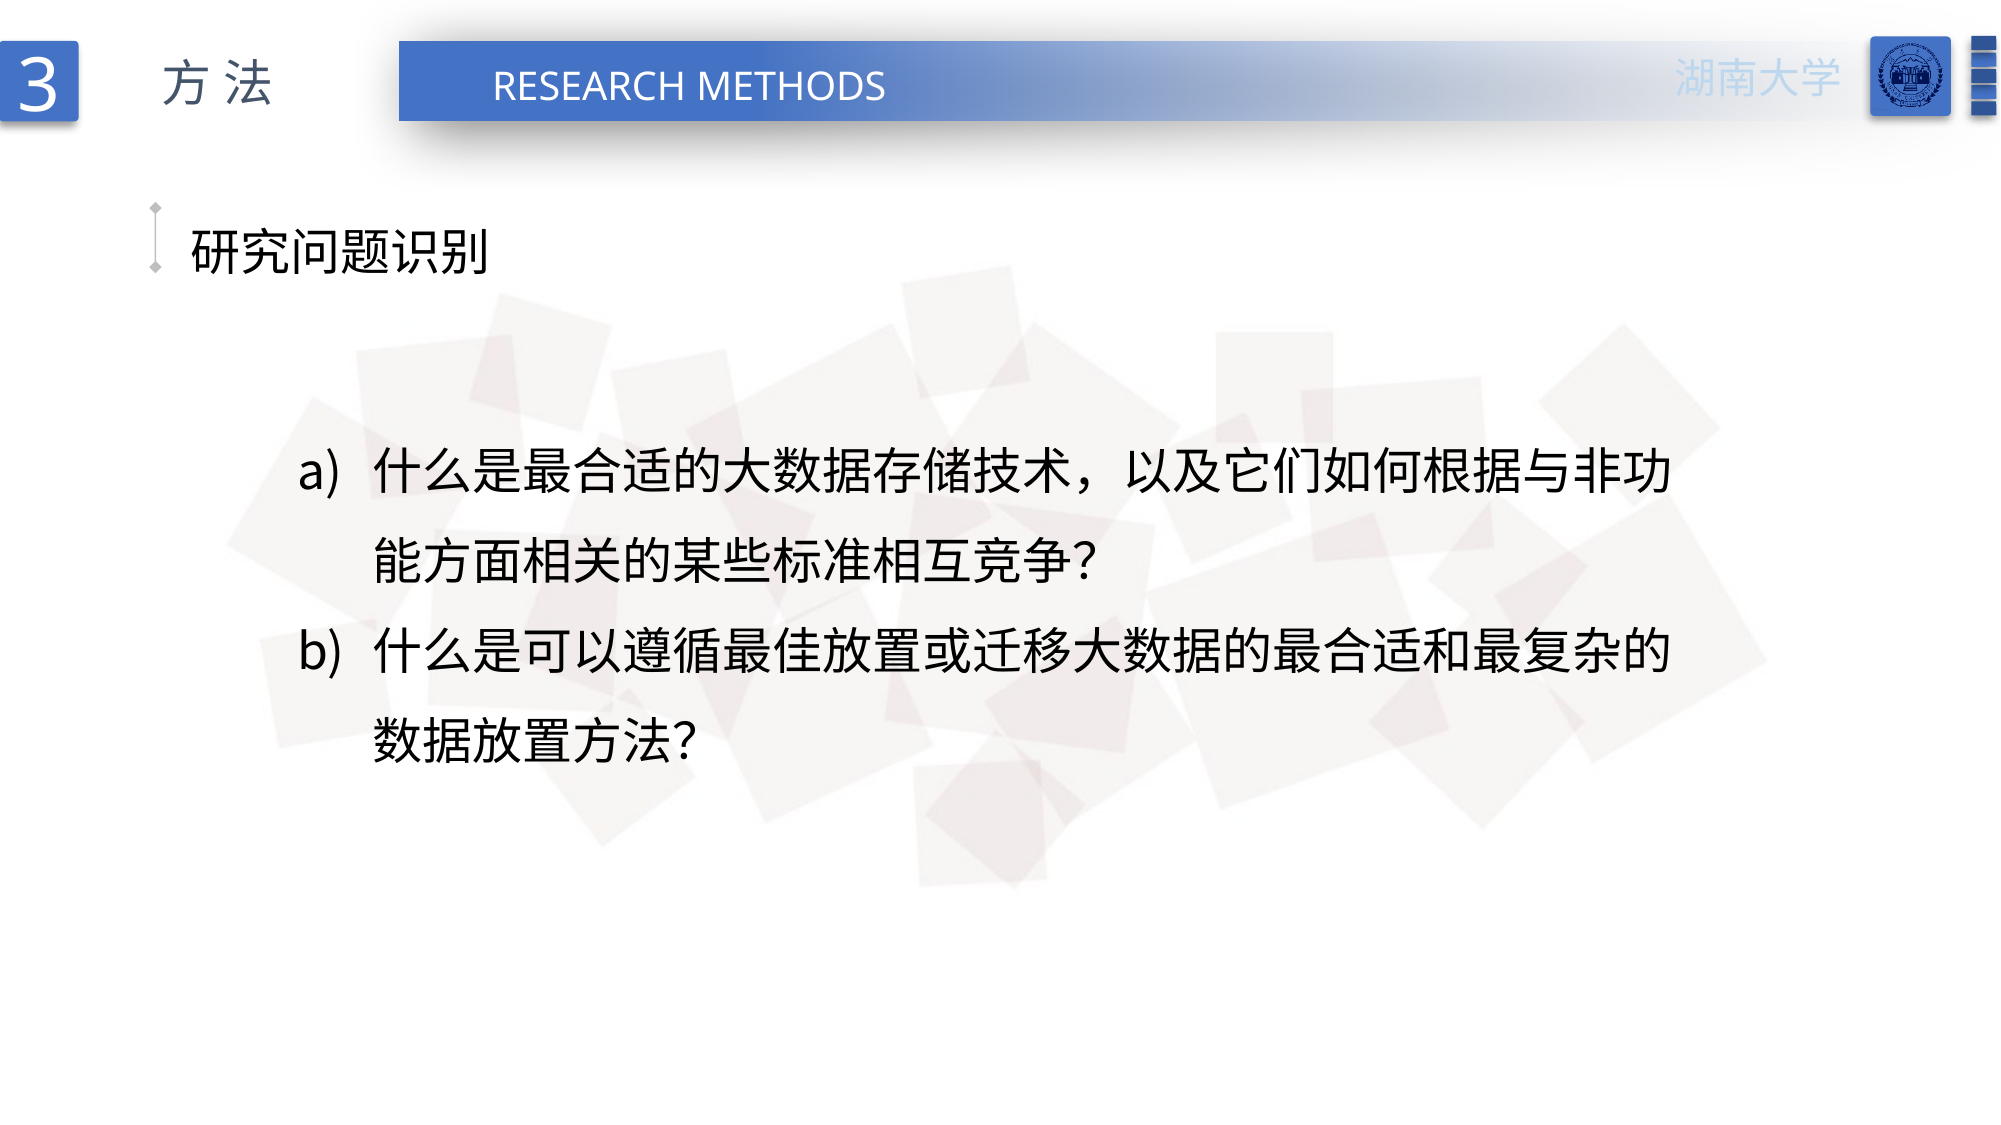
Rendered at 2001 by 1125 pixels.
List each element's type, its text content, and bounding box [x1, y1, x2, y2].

text_box [1953, 116, 1967, 122]
text_box RESEARCH METHODS [476, 53, 902, 116]
text_box 方法 [145, 43, 289, 119]
picture [0, 0, 2001, 1125]
text_box 什么是最合适的大数据存储技术，以及它们如何根据与非功能方面相关的某些标准相互竞争？ 什么是可以遵循最佳放置或迁移大数据的最合适和最复杂的数据放置方法？ [282, 402, 1722, 778]
text_box [399, 40, 1866, 122]
text_box 3 [0, 39, 80, 123]
text_box 研究问题识别 [175, 195, 507, 289]
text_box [1649, 35, 1997, 116]
